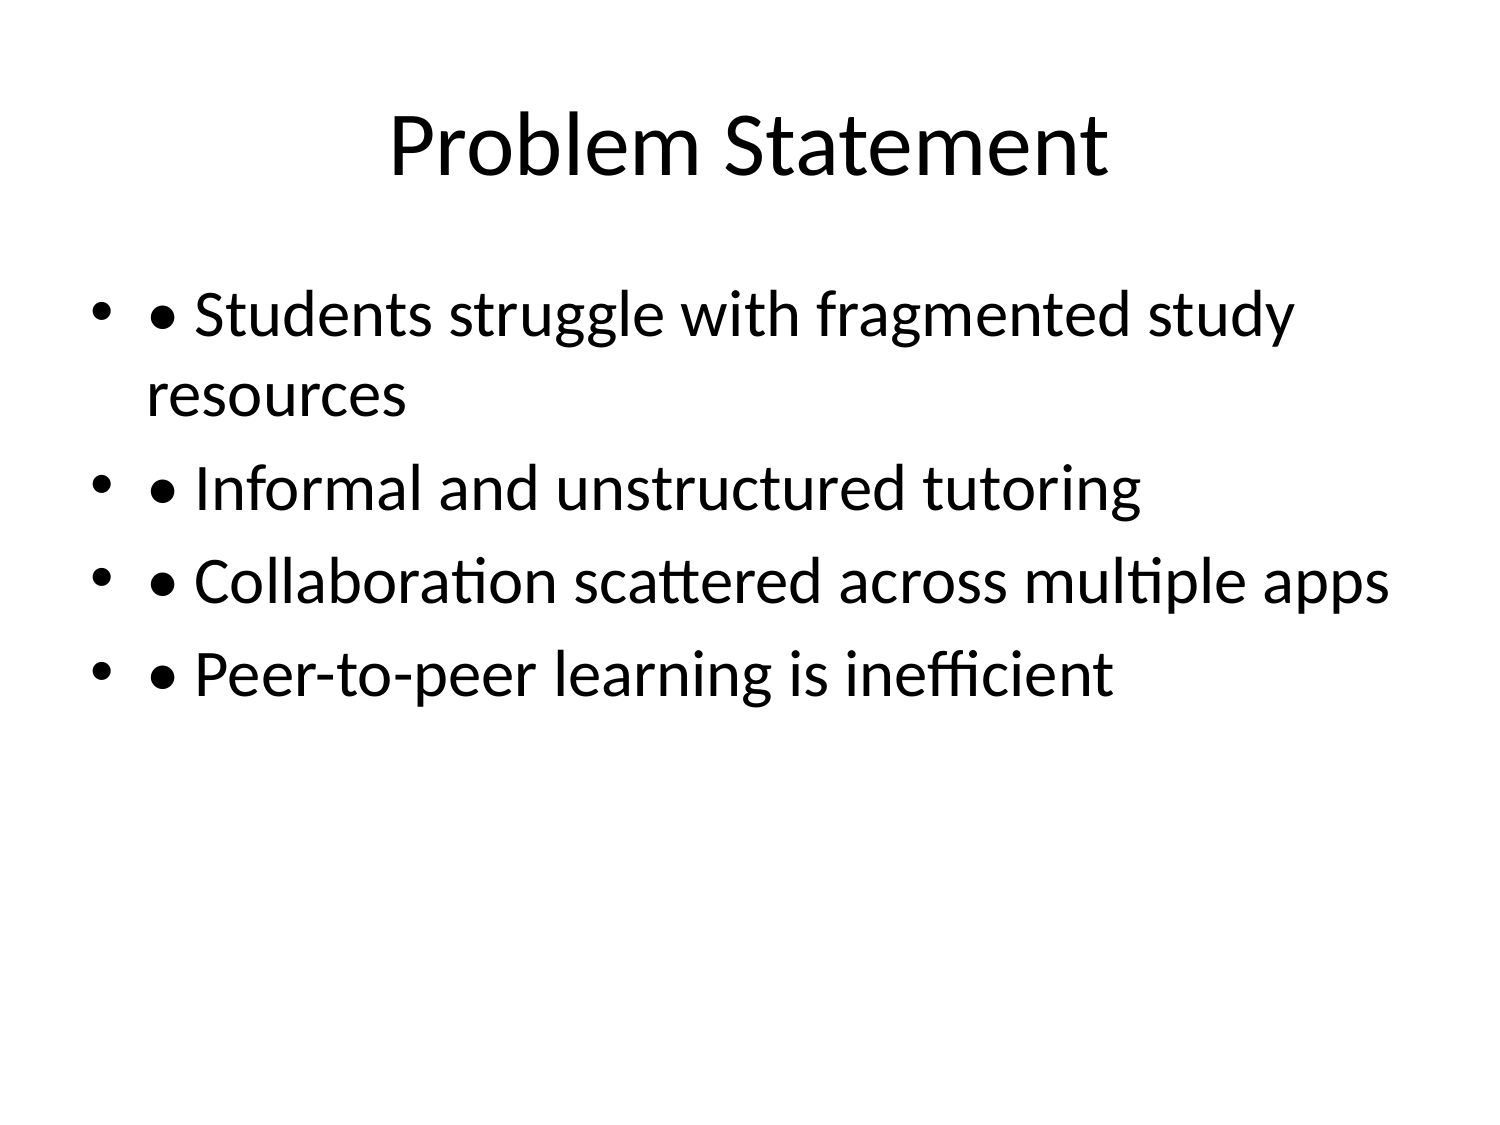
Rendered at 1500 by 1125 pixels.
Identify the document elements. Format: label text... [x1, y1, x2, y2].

title Problem Statement [75, 45, 1425, 233]
list • Students struggle with fragmented study resources • Informal and unstructured tutoring • Collaboration scattered across multiple apps • Peer-to-peer learning is inefficient [75, 262, 1425, 1005]
